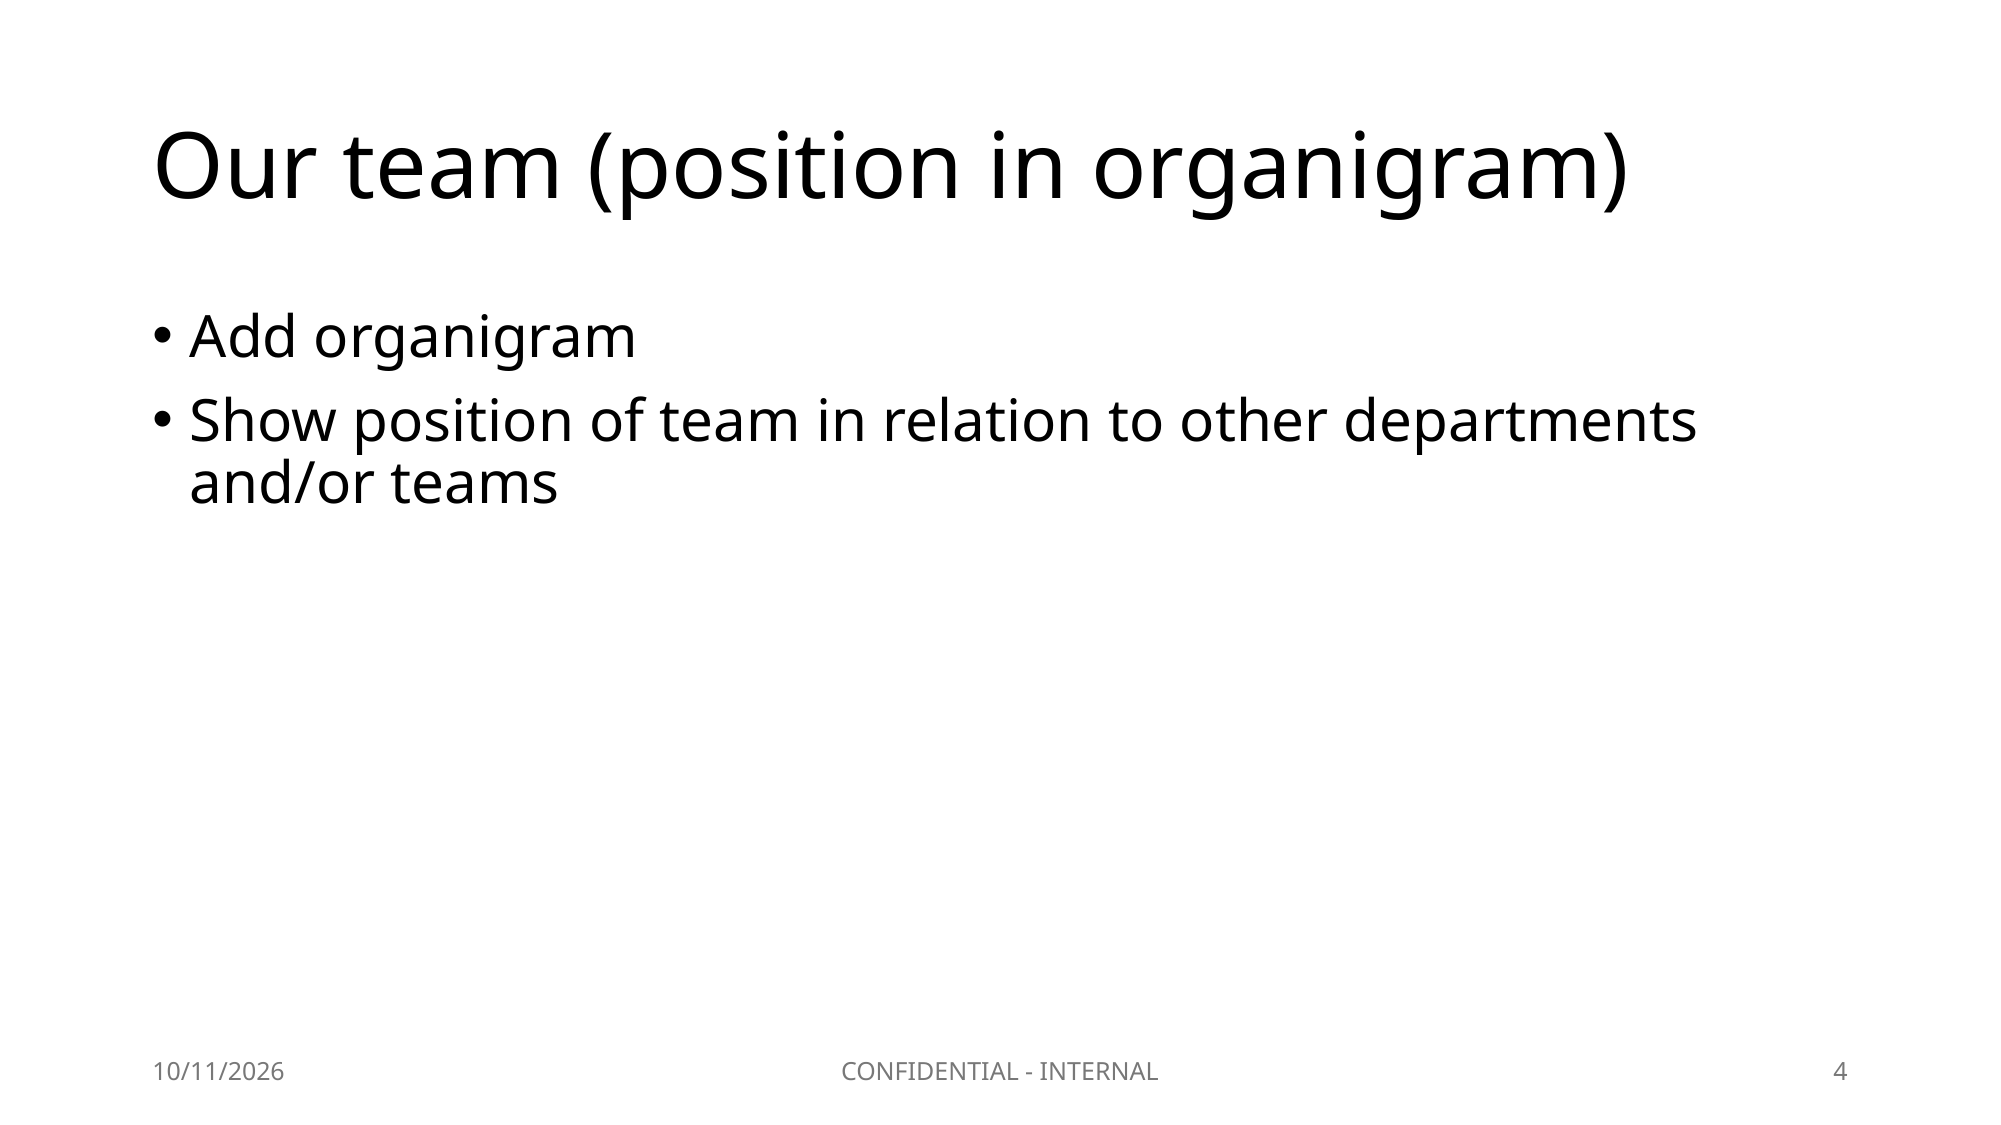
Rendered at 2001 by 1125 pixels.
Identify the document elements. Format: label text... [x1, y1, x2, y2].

title Our team (position in organigram) [137, 59, 1863, 278]
footer CONFIDENTIAL - INTERNAL [662, 1042, 1338, 1103]
slide_number 4 [1412, 1042, 1863, 1103]
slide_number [137, 1042, 588, 1103]
list Add organigram Show position of team in relation to other departments and/or teams [137, 299, 1863, 1014]
